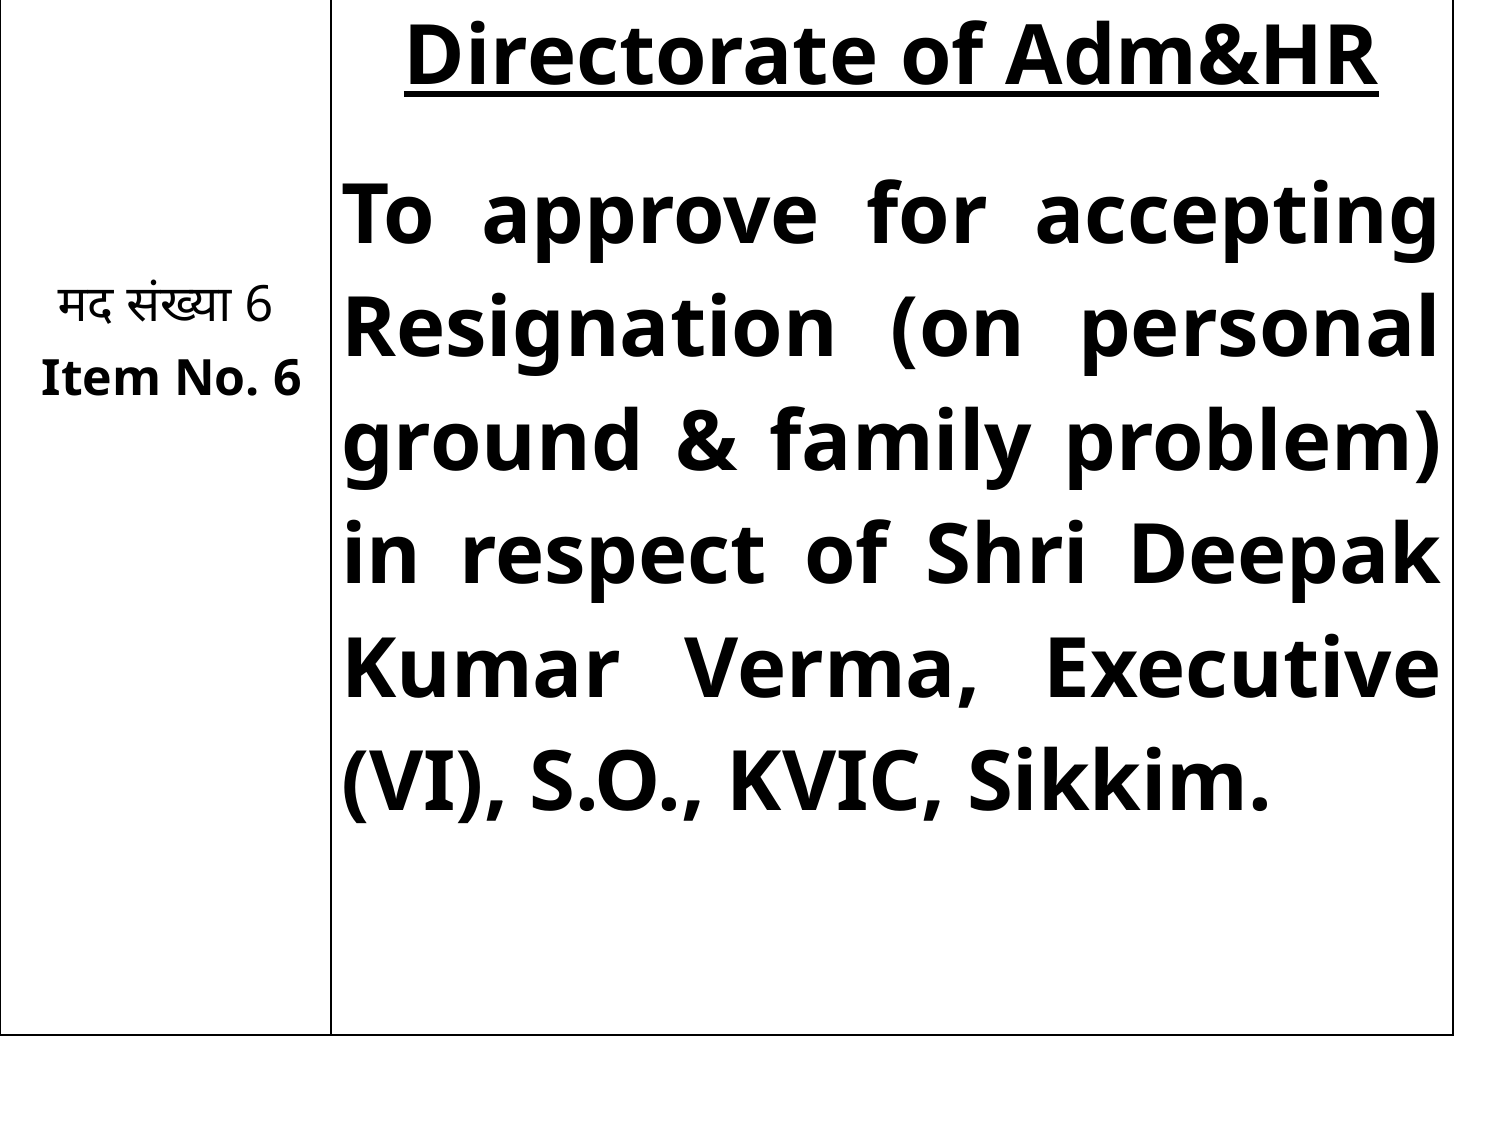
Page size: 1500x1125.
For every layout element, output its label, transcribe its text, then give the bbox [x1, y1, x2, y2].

table_header Directorate of Adm&HR To approve for accepting Resignation (on personal ground & family problem) in respect of Shri Deepak Kumar Verma, Executive (VI), S.O., KVIC, Sikkim. [332, 0, 1452, 1034]
table_header मद संख्या 6 Item No. 6 [1, 0, 330, 1034]
